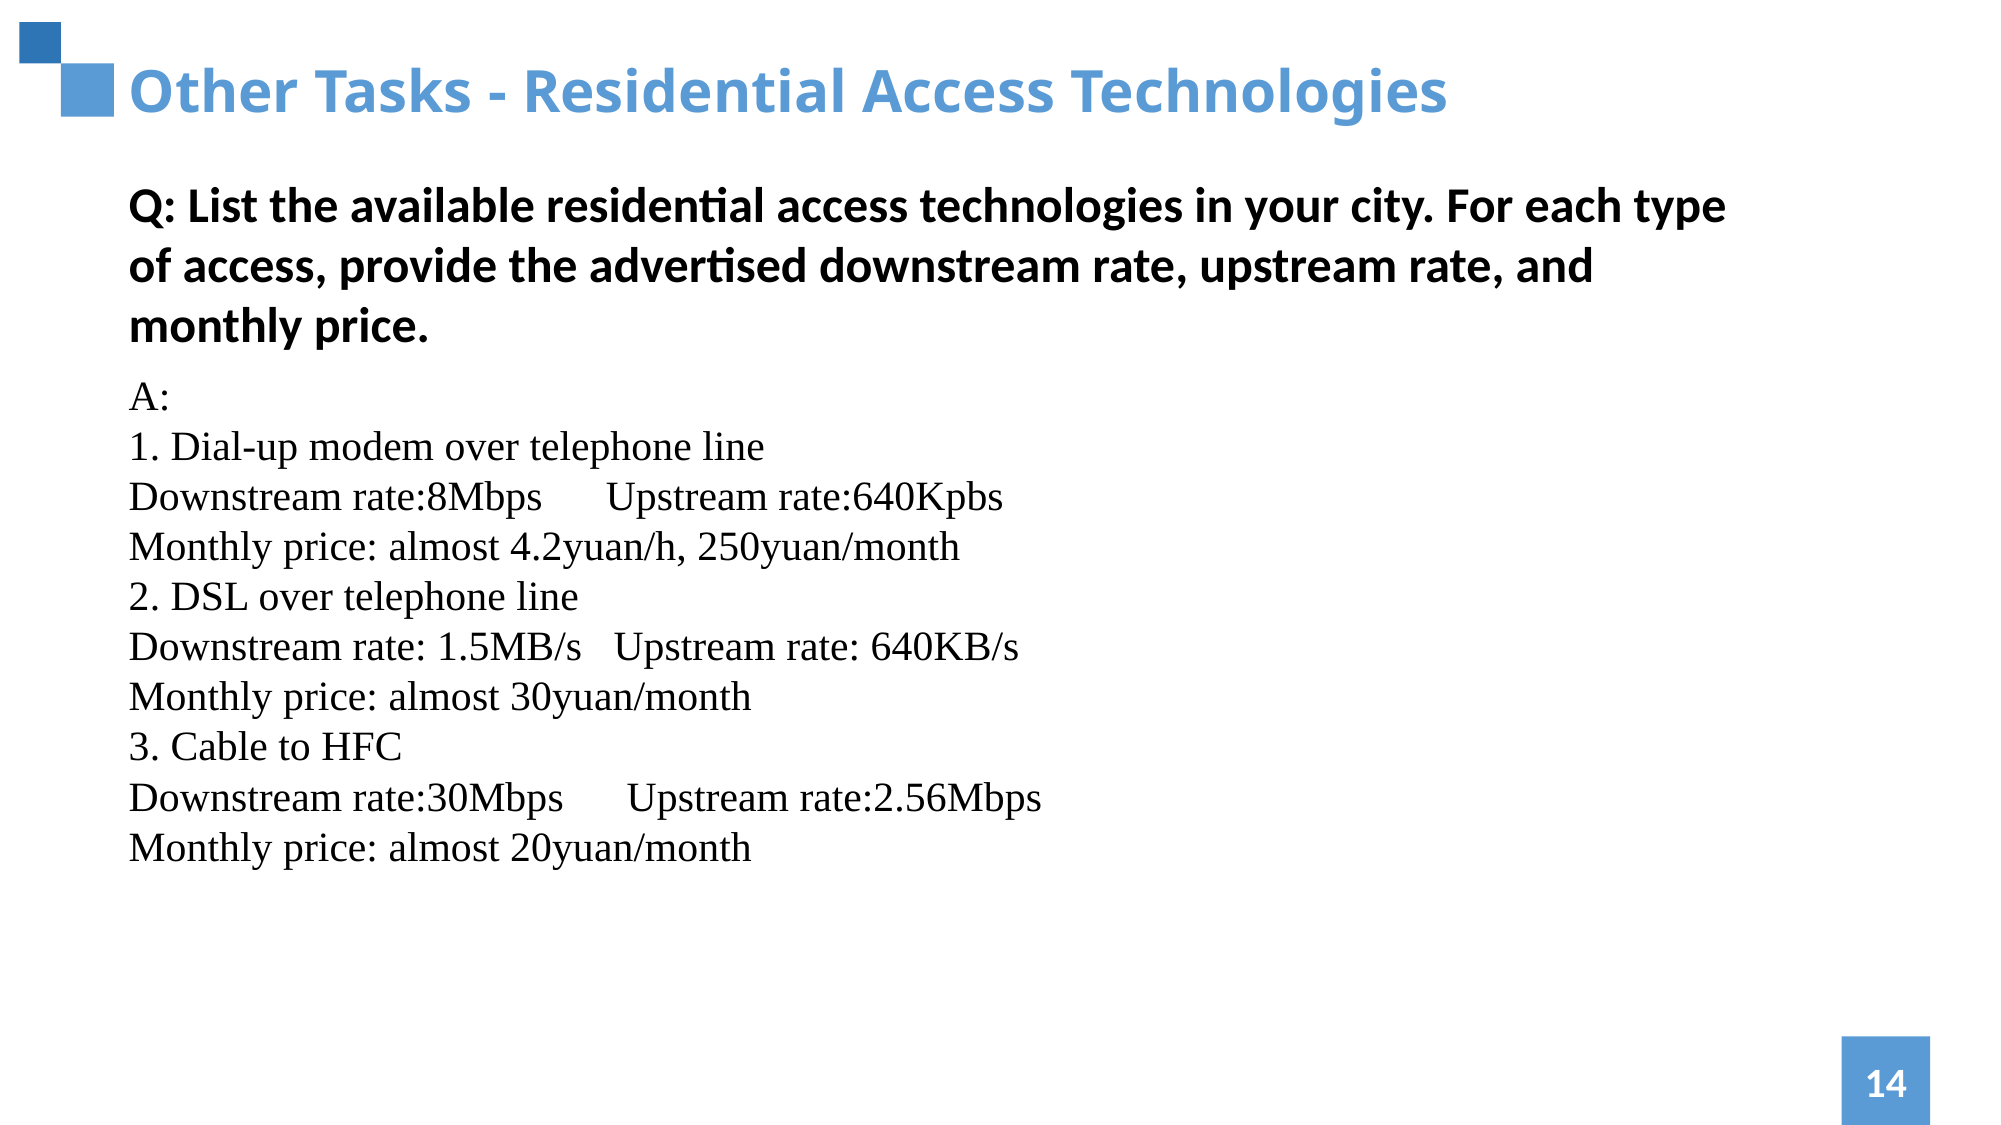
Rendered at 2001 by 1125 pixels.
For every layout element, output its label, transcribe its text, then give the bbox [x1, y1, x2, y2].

text_box Q: List the available residential access technologies in your city. For each type of access, provide the advertised downstream rate, upstream rate, and monthly price. [113, 164, 1770, 360]
slide_number 14 [1771, 1050, 2000, 1111]
text_box A: 1. Dial-up modem over telephone line Downstream rate:8Mbps Upstream rate:640Kpbs Monthly price: almost 4.2yuan/h, 250yuan/month 2. DSL over telephone line Downstream rate: 1.5MB/s Upstream rate: 640KB/s Monthly price: almost 30yuan/month 3. Cable to HFC Downstream rate:30Mbps Upstream rate:2.56Mbps Monthly price: almost 20yuan/month [113, 361, 1770, 937]
text_box Other Tasks - Residential Access Technologies [114, 47, 1648, 132]
